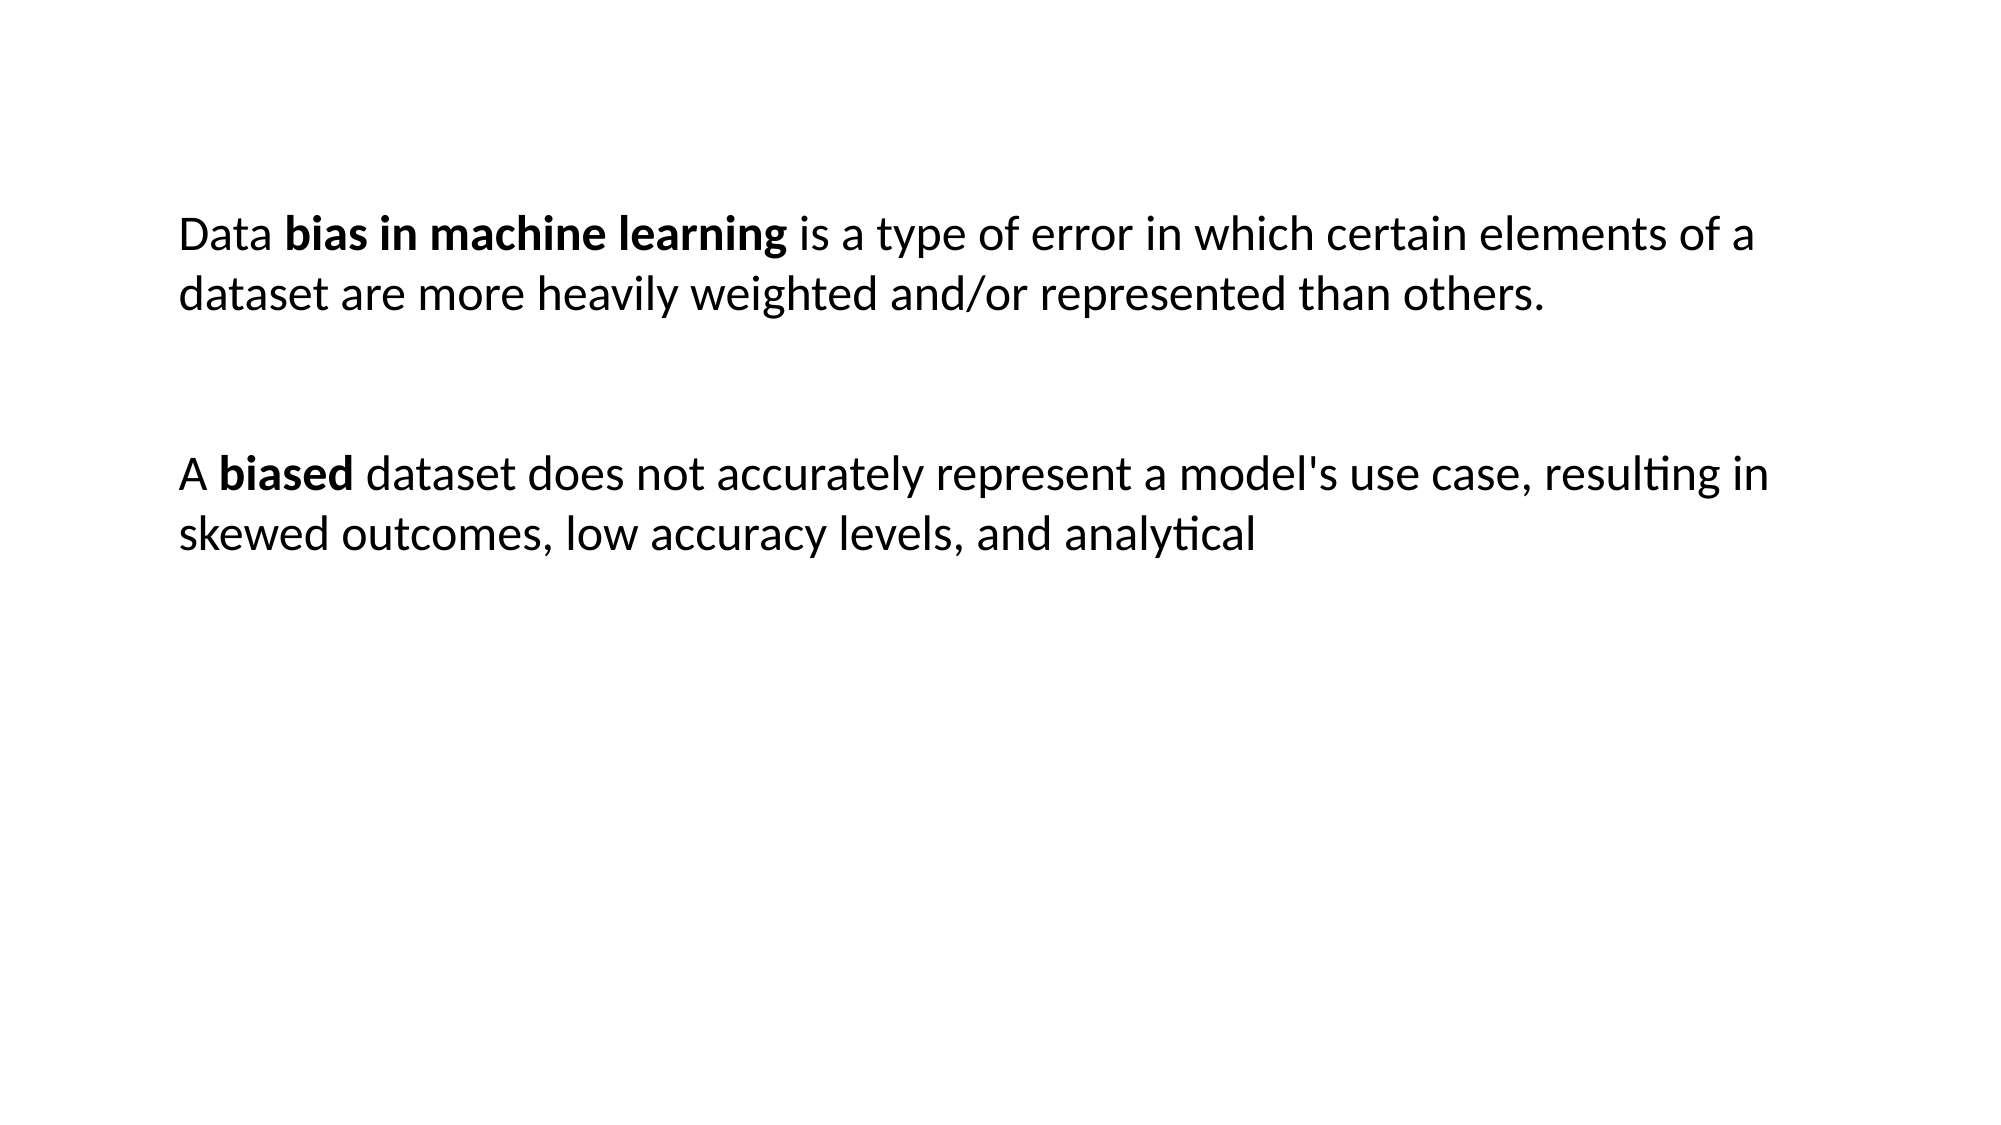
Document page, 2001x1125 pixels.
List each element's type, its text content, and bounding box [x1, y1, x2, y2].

text_box Data bias in machine learning is a type of error in which certain elements of a dataset are more heavily weighted and/or represented than others. A biased dataset does not accurately represent a model's use case, resulting in skewed outcomes, low accuracy levels, and analytical [163, 193, 1864, 614]
